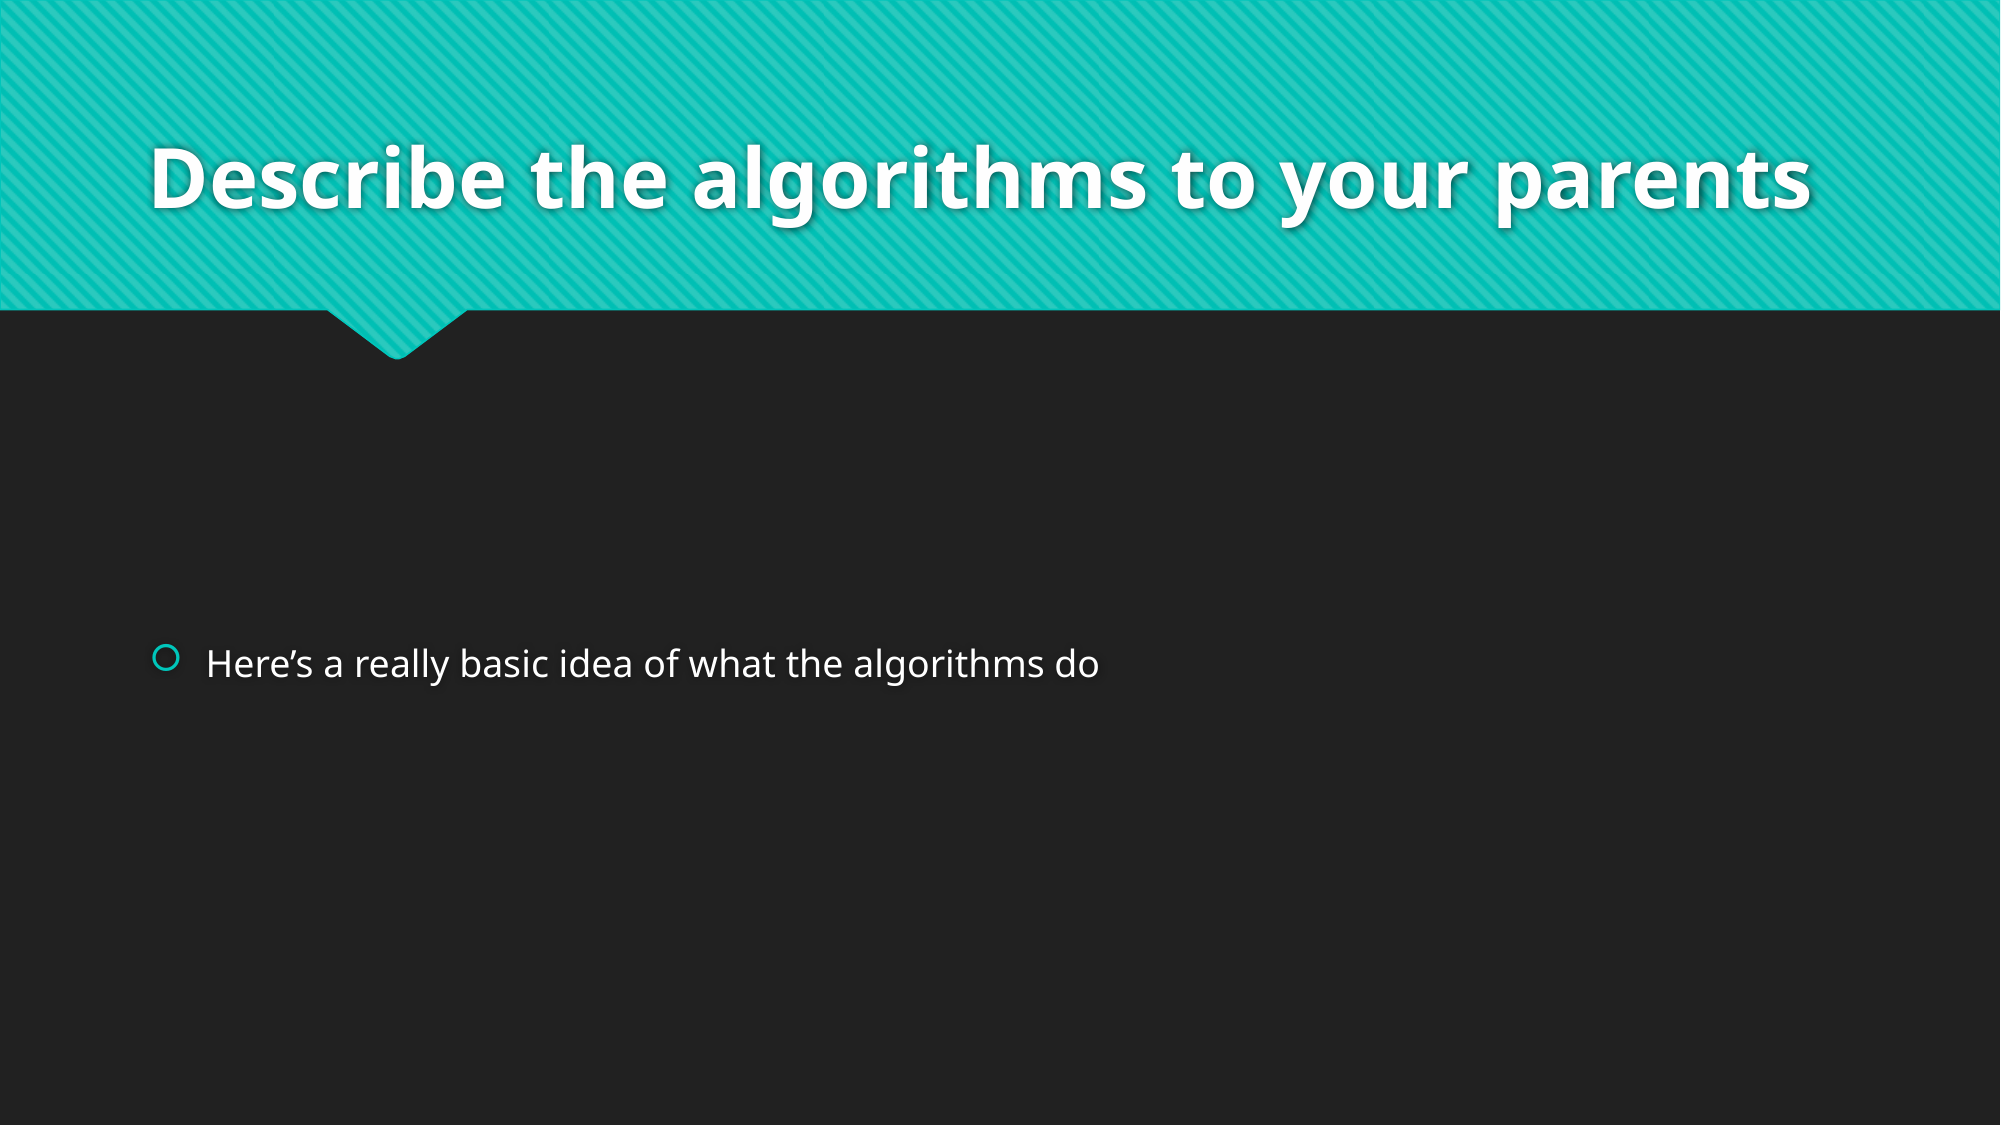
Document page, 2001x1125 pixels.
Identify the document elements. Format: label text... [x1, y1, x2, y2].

list Here’s a really basic idea of what the algorithms do [134, 364, 1866, 962]
title Describe the algorithms to your parents [132, 73, 1868, 233]
